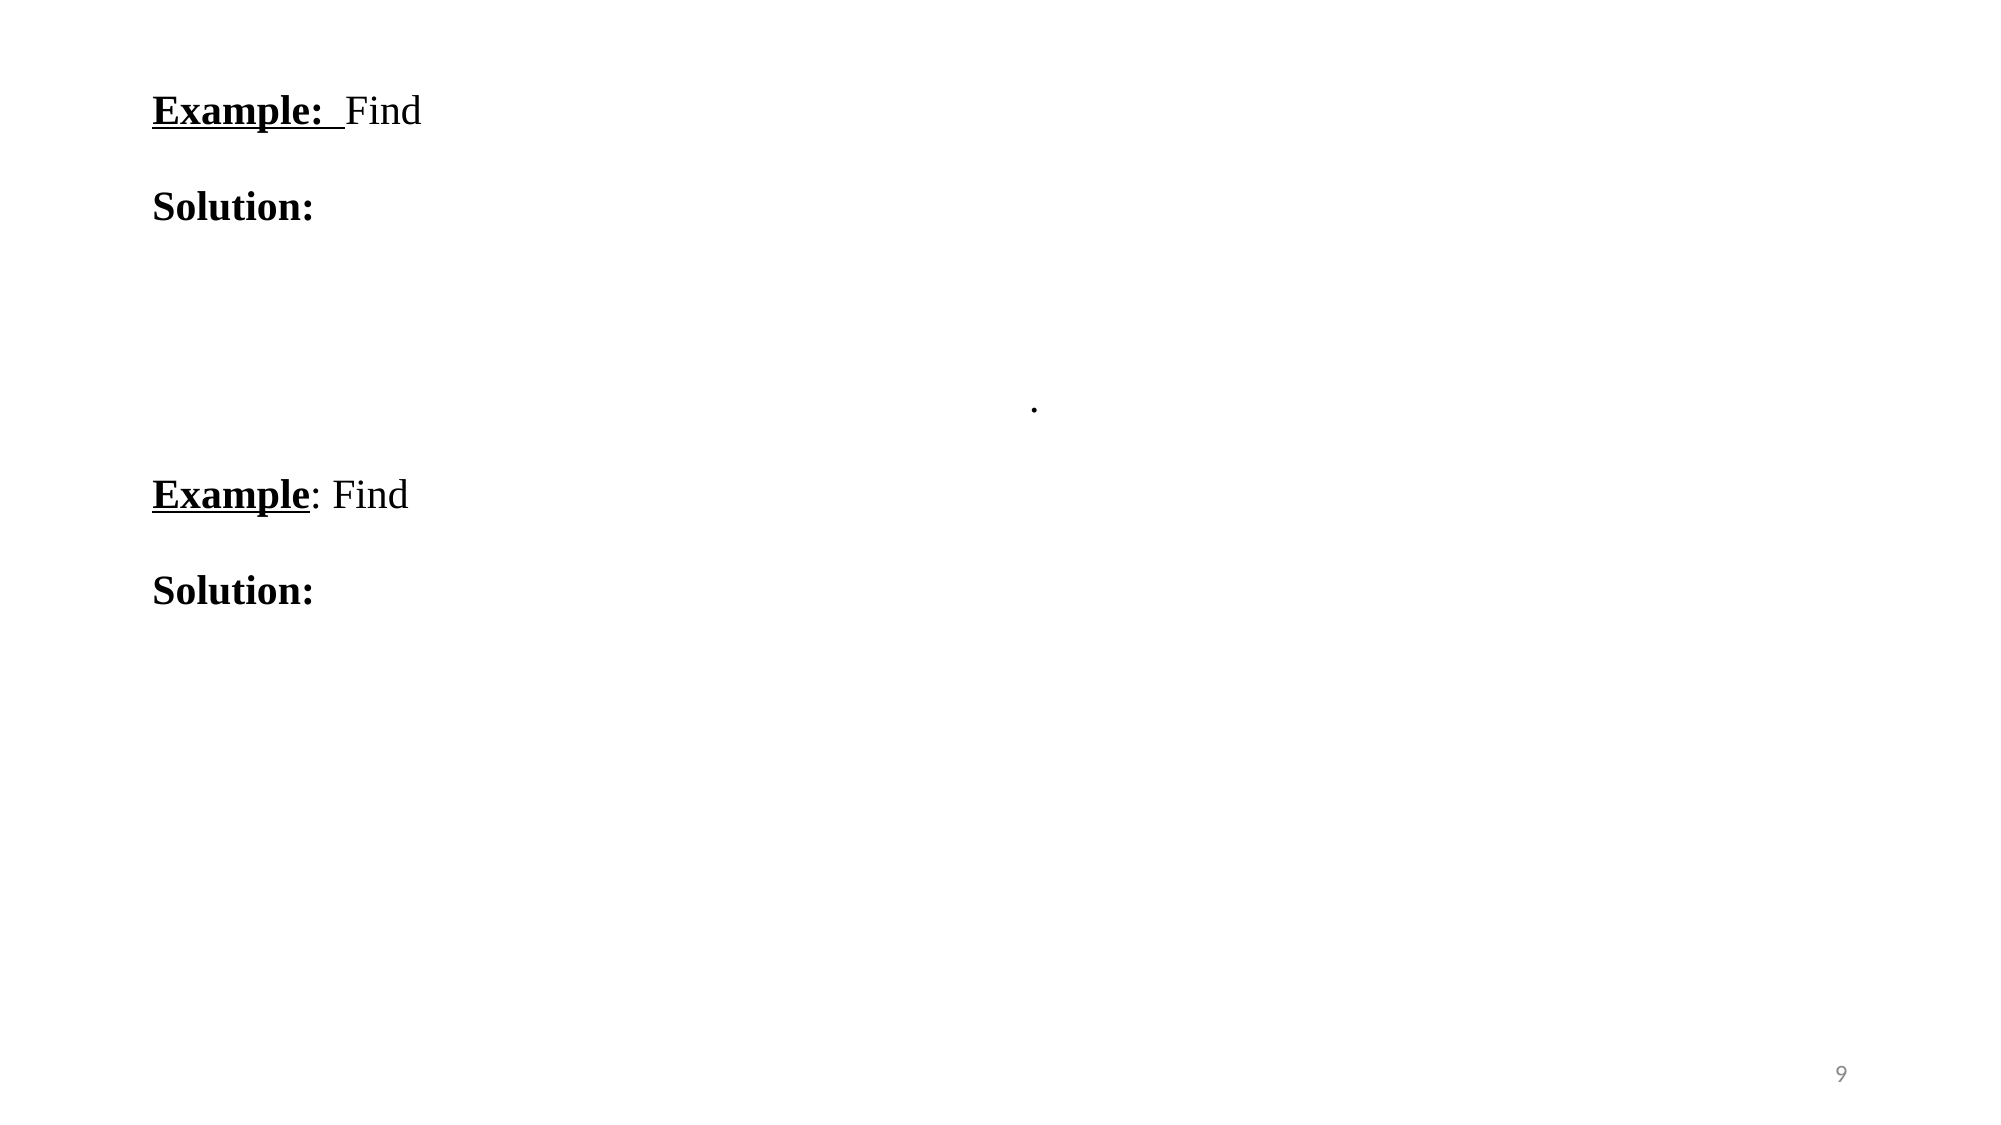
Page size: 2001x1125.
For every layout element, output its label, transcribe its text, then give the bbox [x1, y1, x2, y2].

slide_number 9 [1412, 1042, 1863, 1103]
